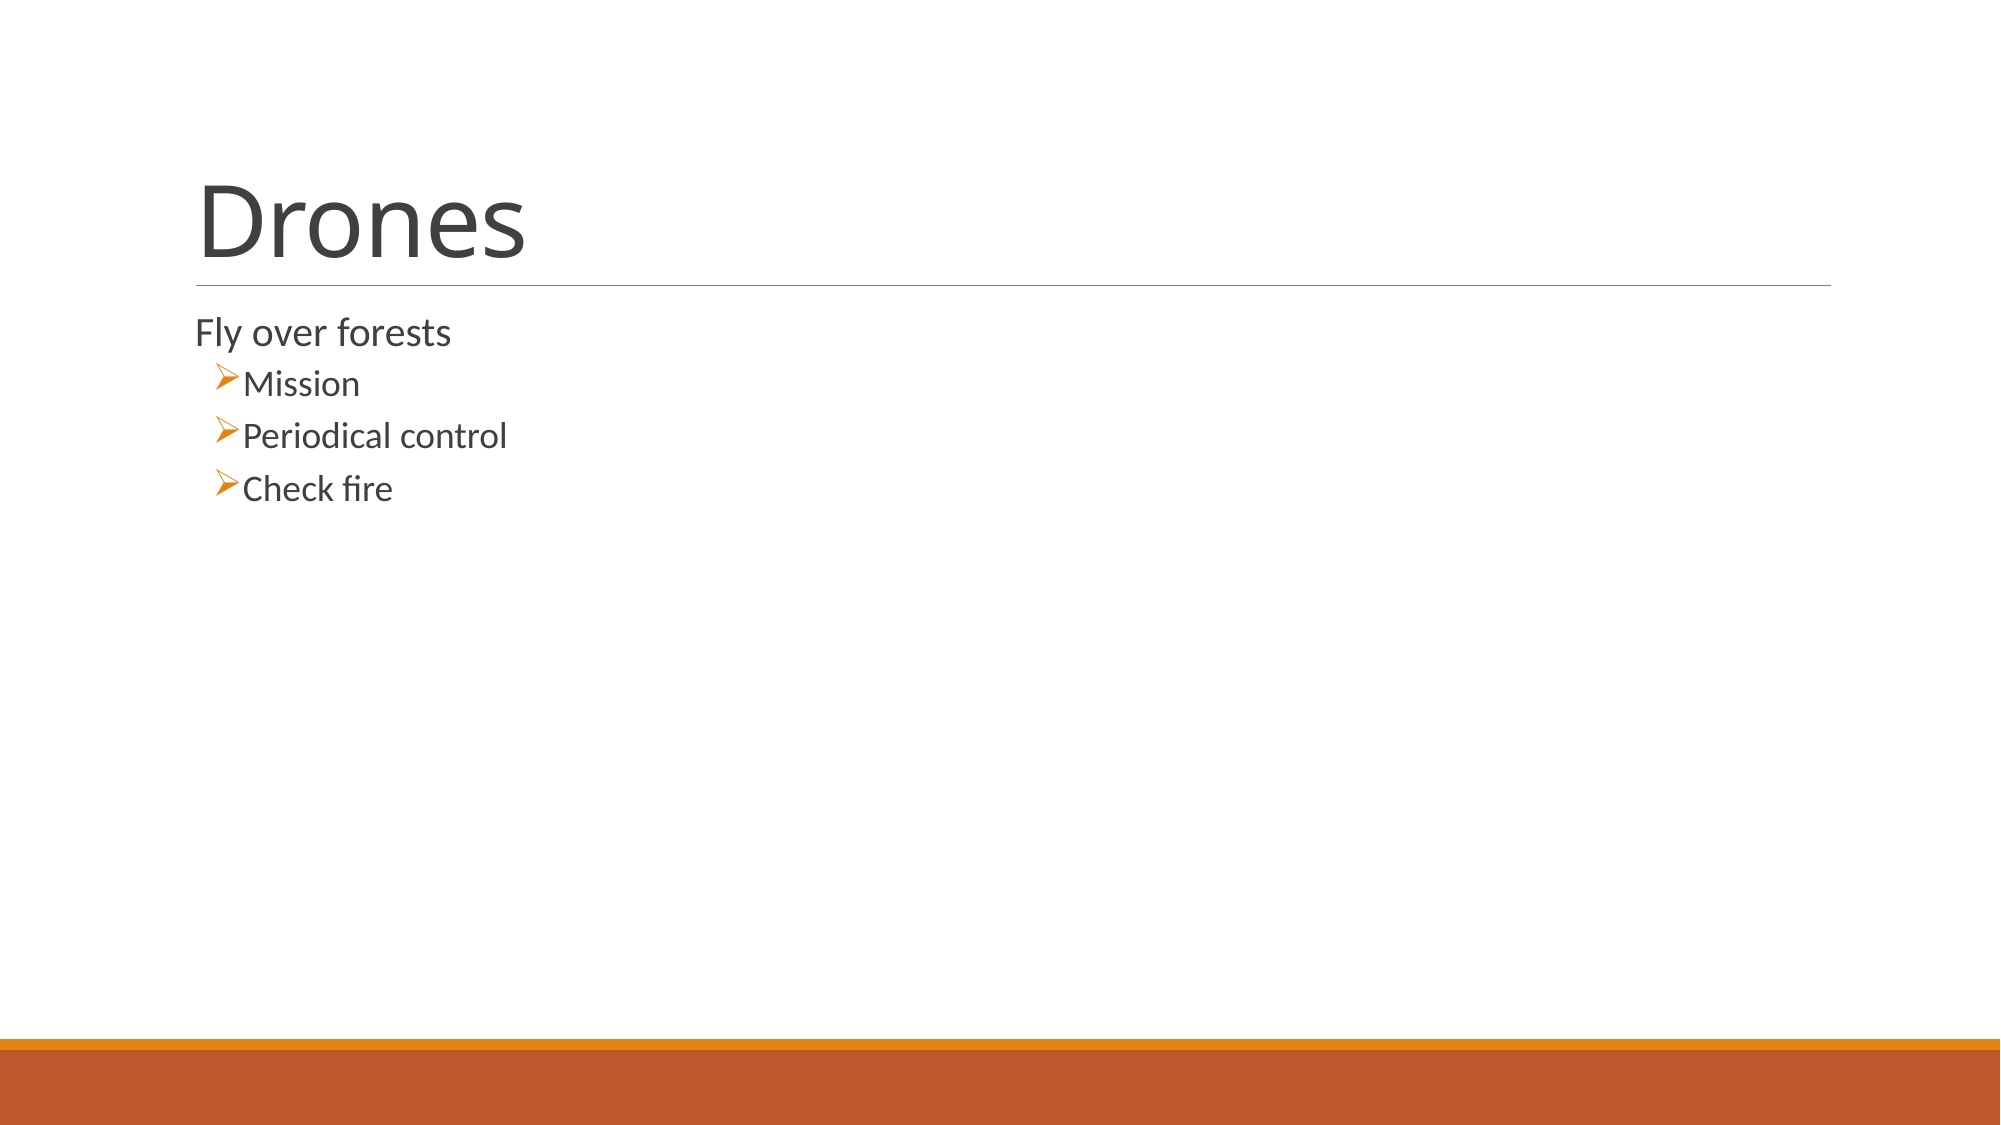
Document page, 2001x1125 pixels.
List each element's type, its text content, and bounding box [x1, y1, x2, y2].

list Fly over forests Mission Periodical control Check fire [180, 302, 1830, 963]
title Drones [180, 47, 1830, 285]
